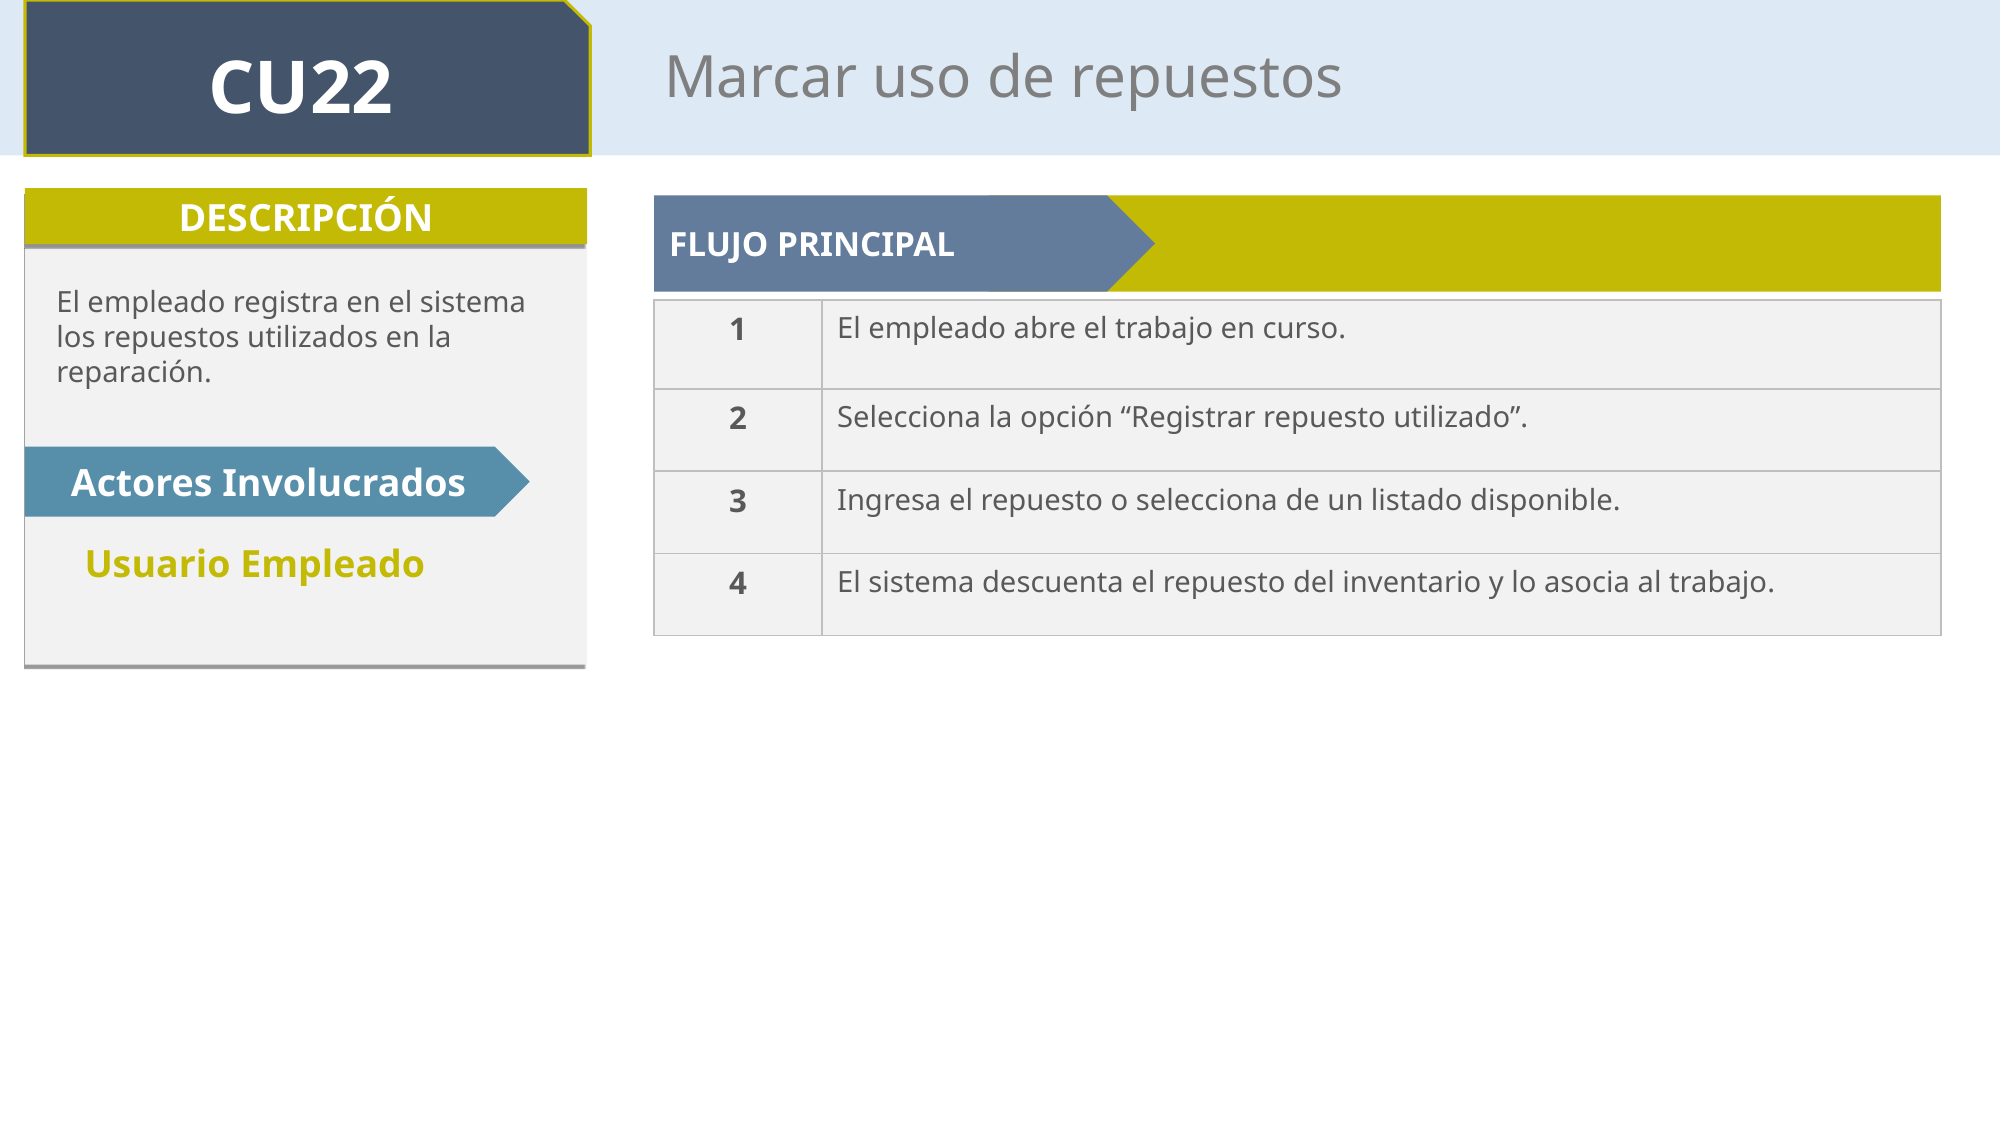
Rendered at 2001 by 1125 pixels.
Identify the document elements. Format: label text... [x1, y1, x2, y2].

table_cell El sistema descuenta el repuesto del inventario y lo asocia al trabajo. [823, 554, 1940, 635]
text_box Marcar uso de repuestos [649, 32, 1894, 117]
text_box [24, 187, 588, 665]
table_cell Ingresa el repuesto o selecciona de un listado disponible. [823, 472, 1940, 553]
table_header 1 [655, 301, 821, 388]
table_cell Selecciona la opción “Registrar repuesto utilizado”. [823, 390, 1940, 470]
table_cell 3 [655, 472, 821, 553]
table_cell 2 [655, 390, 821, 470]
table_header El empleado abre el trabajo en curso. [823, 301, 1940, 388]
text_box CU22 [24, 0, 591, 156]
table_cell 4 [655, 554, 821, 635]
text_box [566, 0, 2000, 156]
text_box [653, 195, 1942, 292]
text_box [0, 0, 24, 156]
